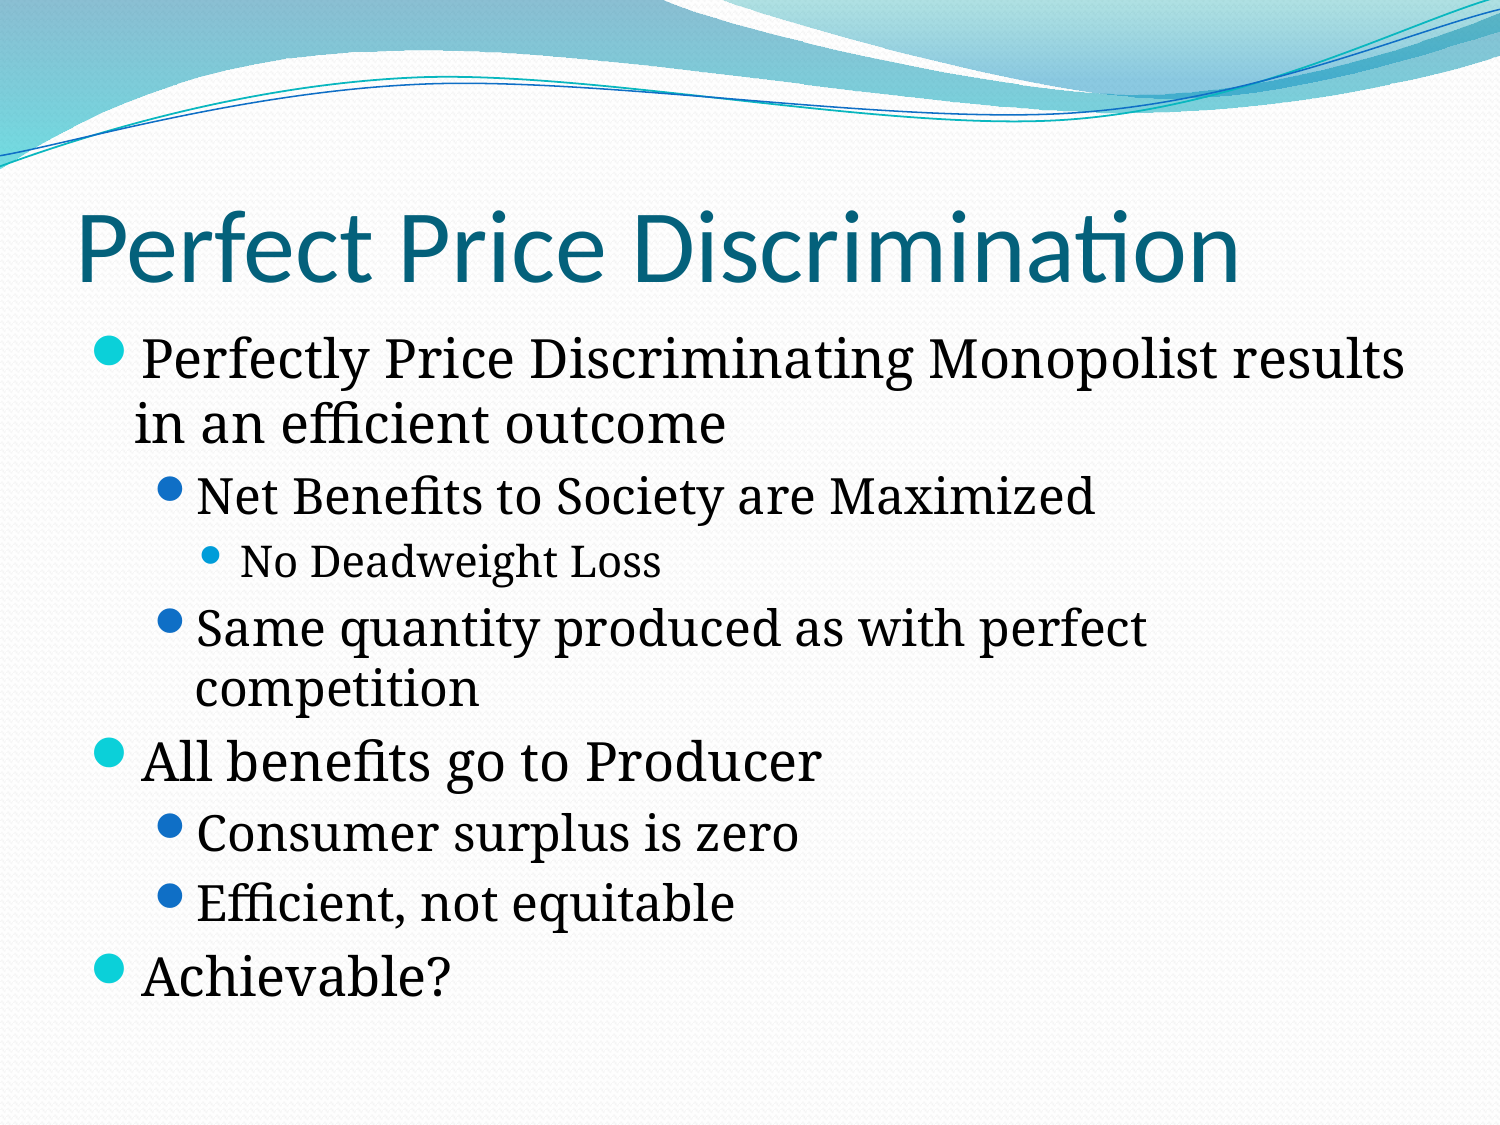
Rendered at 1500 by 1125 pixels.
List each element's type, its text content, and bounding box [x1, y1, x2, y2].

list Perfectly Price Discriminating Monopolist results in an efficient outcome Net Benefits to Society are Maximized No Deadweight Loss Same quantity produced as with perfect competition All benefits go to Producer Consumer surplus is zero Efficient, not equitable Achievable? [75, 317, 1425, 1038]
title Perfect Price Discrimination [75, 115, 1425, 303]
